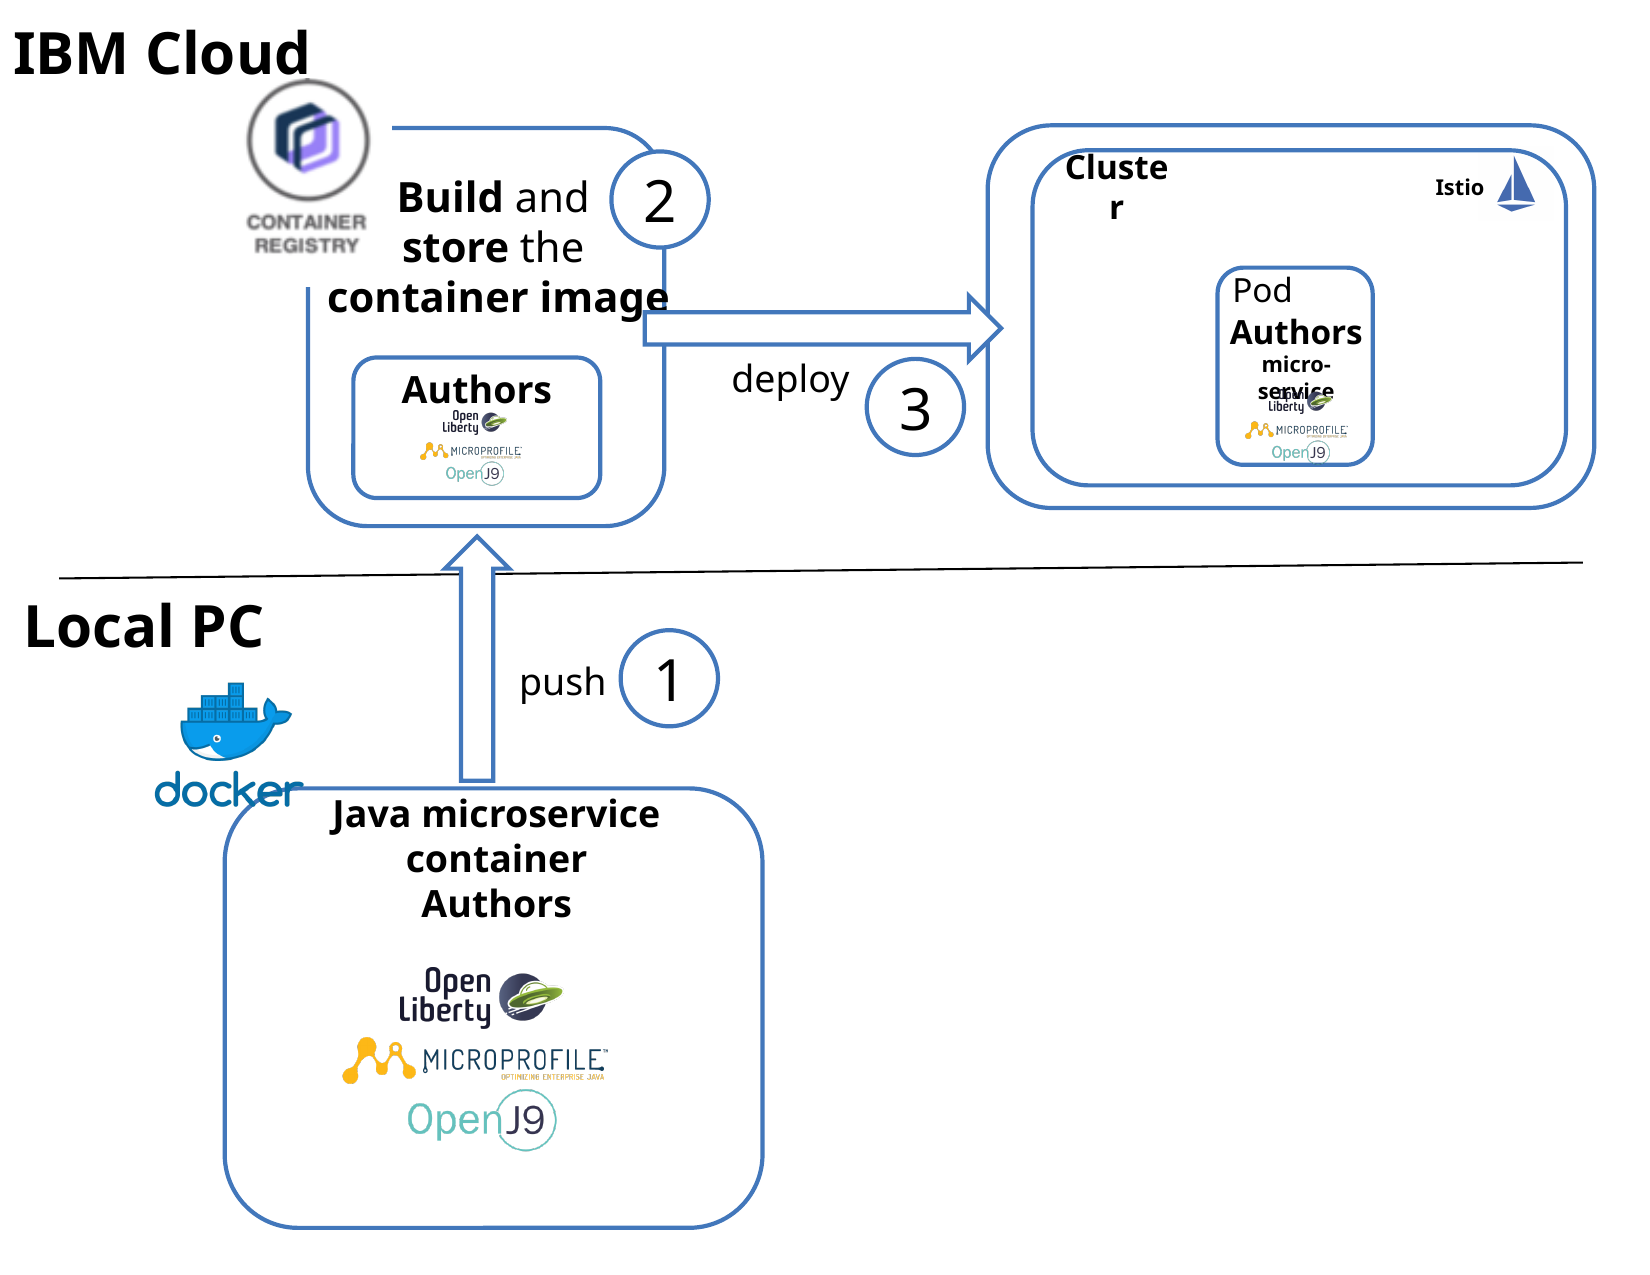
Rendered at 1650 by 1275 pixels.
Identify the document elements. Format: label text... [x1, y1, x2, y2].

text_box Authors [386, 358, 568, 419]
text_box [307, 292, 665, 527]
picture [1245, 420, 1348, 472]
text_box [866, 358, 965, 456]
text_box IBM Cloud [6, 10, 318, 93]
text_box deploy [725, 348, 857, 407]
picture [342, 1036, 608, 1170]
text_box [58, 562, 1583, 579]
text_box [457, 536, 497, 556]
text_box push [512, 651, 613, 710]
text_box Cluster [1055, 140, 1178, 233]
text_box Local PC [17, 582, 271, 666]
text_box [460, 584, 494, 781]
picture [419, 441, 522, 494]
text_box [644, 296, 1002, 360]
picture [1478, 146, 1554, 222]
picture [224, 78, 392, 288]
picture [400, 967, 564, 1030]
text_box [396, 127, 647, 164]
text_box [224, 825, 763, 1228]
picture [1269, 389, 1333, 414]
text_box Build and store the container image [320, 164, 677, 328]
text_box [987, 125, 1595, 508]
text_box Java microservice container Authors [235, 783, 758, 931]
text_box [1032, 150, 1566, 486]
text_box [353, 357, 601, 499]
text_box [611, 151, 709, 248]
picture [443, 410, 507, 435]
picture [140, 669, 317, 820]
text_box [620, 629, 719, 727]
